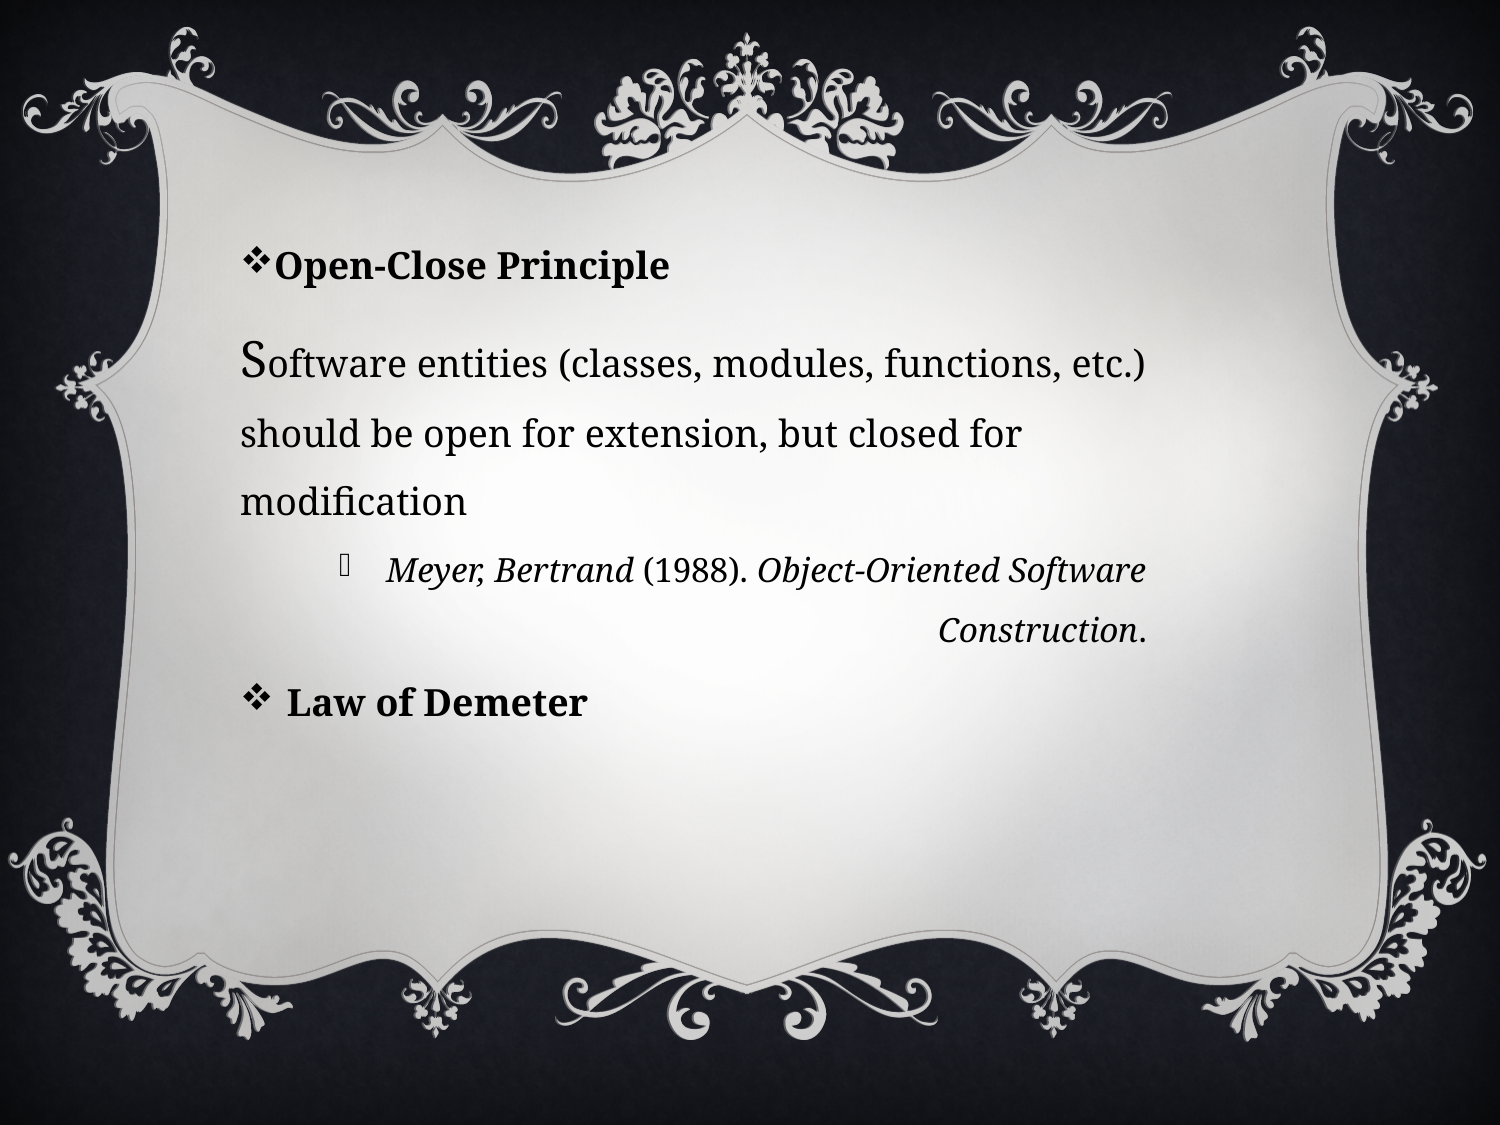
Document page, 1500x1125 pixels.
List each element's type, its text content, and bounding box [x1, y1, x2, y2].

picture [0, 0, 1500, 1125]
list Open-Close Principle Software entities (classes, modules, functions, etc.) should be open for extension, but closed for modification Meyer, Bertrand (1988). Object-Oriented Software Construction. Law of Demeter [225, 212, 1275, 900]
